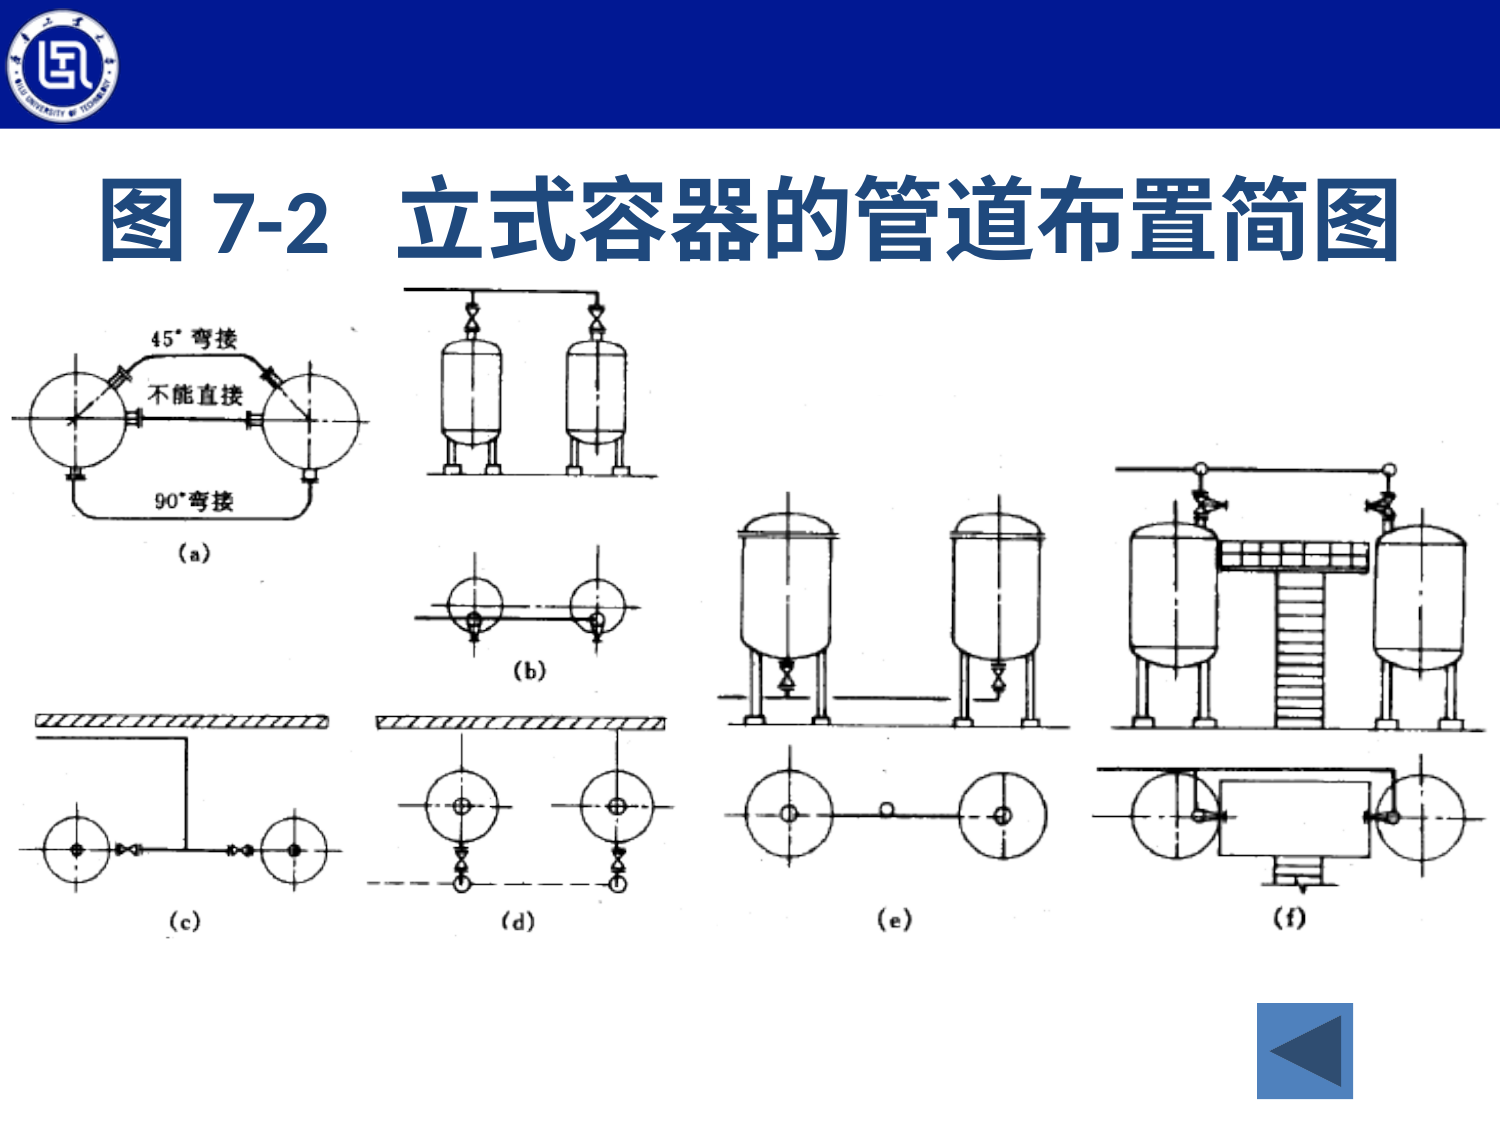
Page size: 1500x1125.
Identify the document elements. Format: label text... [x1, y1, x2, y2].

text_box [1257, 1003, 1354, 1100]
picture [11, 262, 1500, 940]
picture [1, 7, 123, 126]
title 图7-2 立式容器的管道布置简图 [80, 123, 1420, 311]
